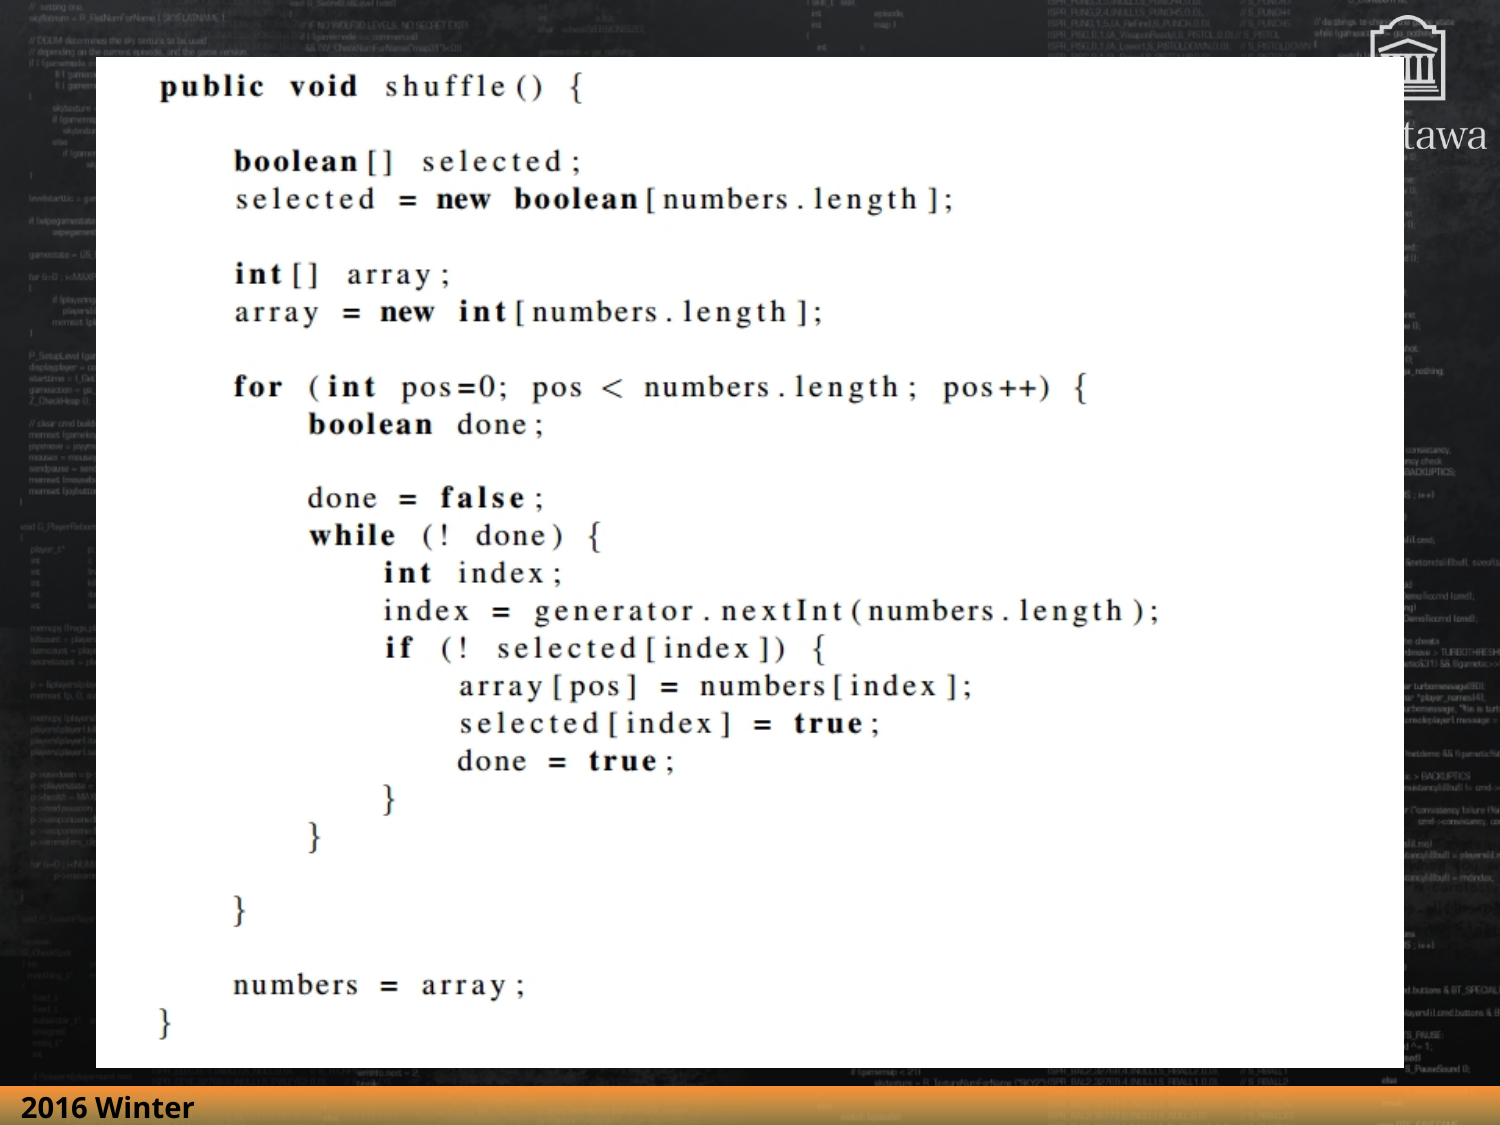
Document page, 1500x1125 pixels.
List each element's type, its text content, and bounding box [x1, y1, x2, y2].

text_box 2016 Winter [5, 1082, 1500, 1125]
text_box [0, 1086, 5, 1125]
picture [0, 0, 1500, 1086]
